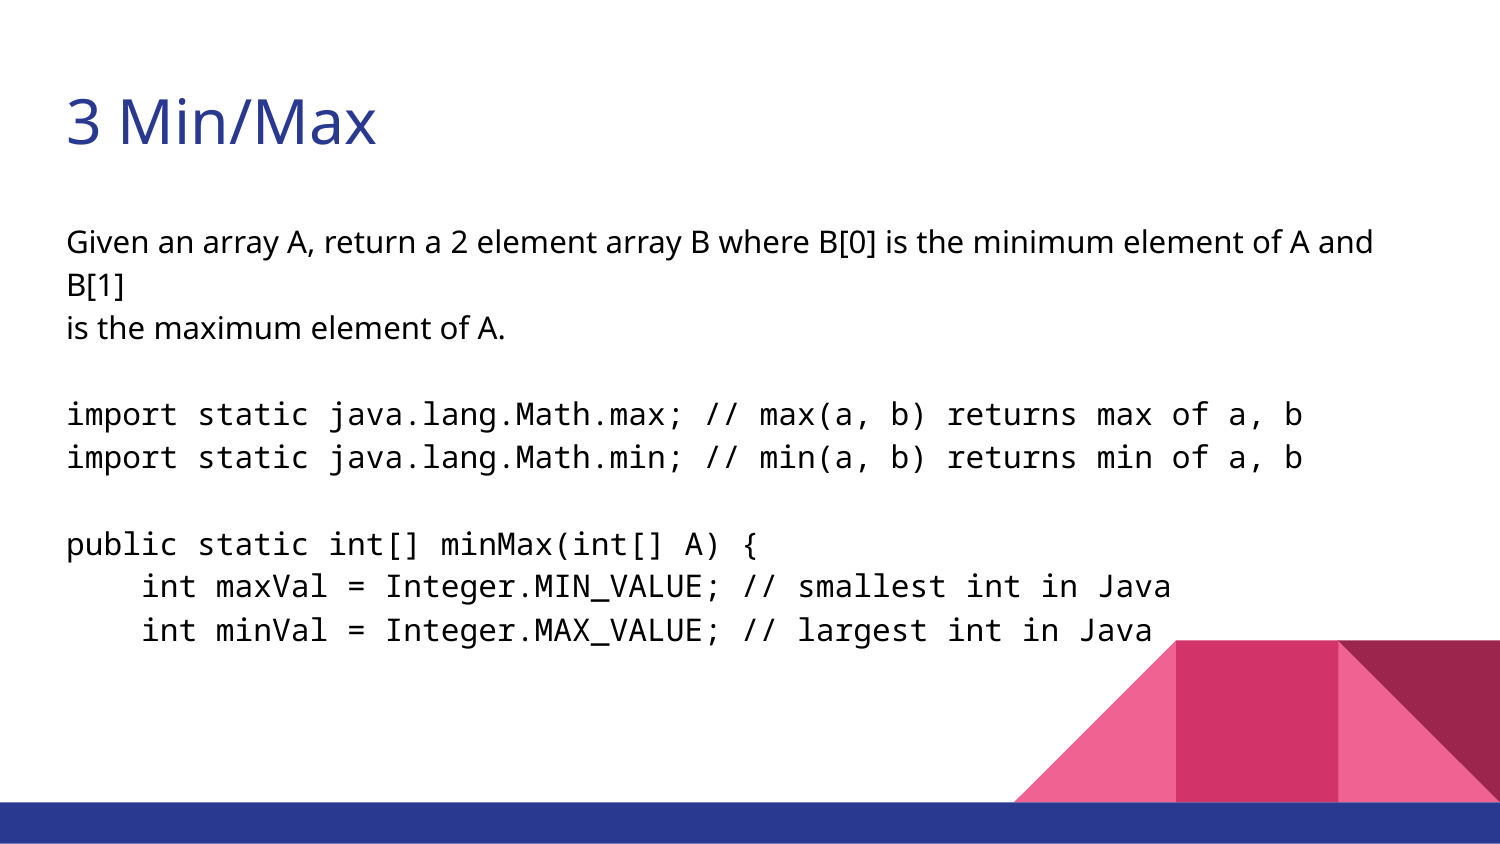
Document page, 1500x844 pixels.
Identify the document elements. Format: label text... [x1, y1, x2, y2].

list Given an array A, return a 2 element array B where B[0] is the minimum element of A and B[1] is the maximum element of A. import static java.lang.Math.max; // max(a, b) returns max of a, b import static java.lang.Math.min; // min(a, b) returns min of a, b public static int[] minMax(int[] A) { int maxVal = Integer.MIN_VALUE; // smallest int in Java int minVal = Integer.MAX_VALUE; // largest int in Java [51, 201, 1449, 750]
title 3 Min/Max [51, 67, 1449, 167]
